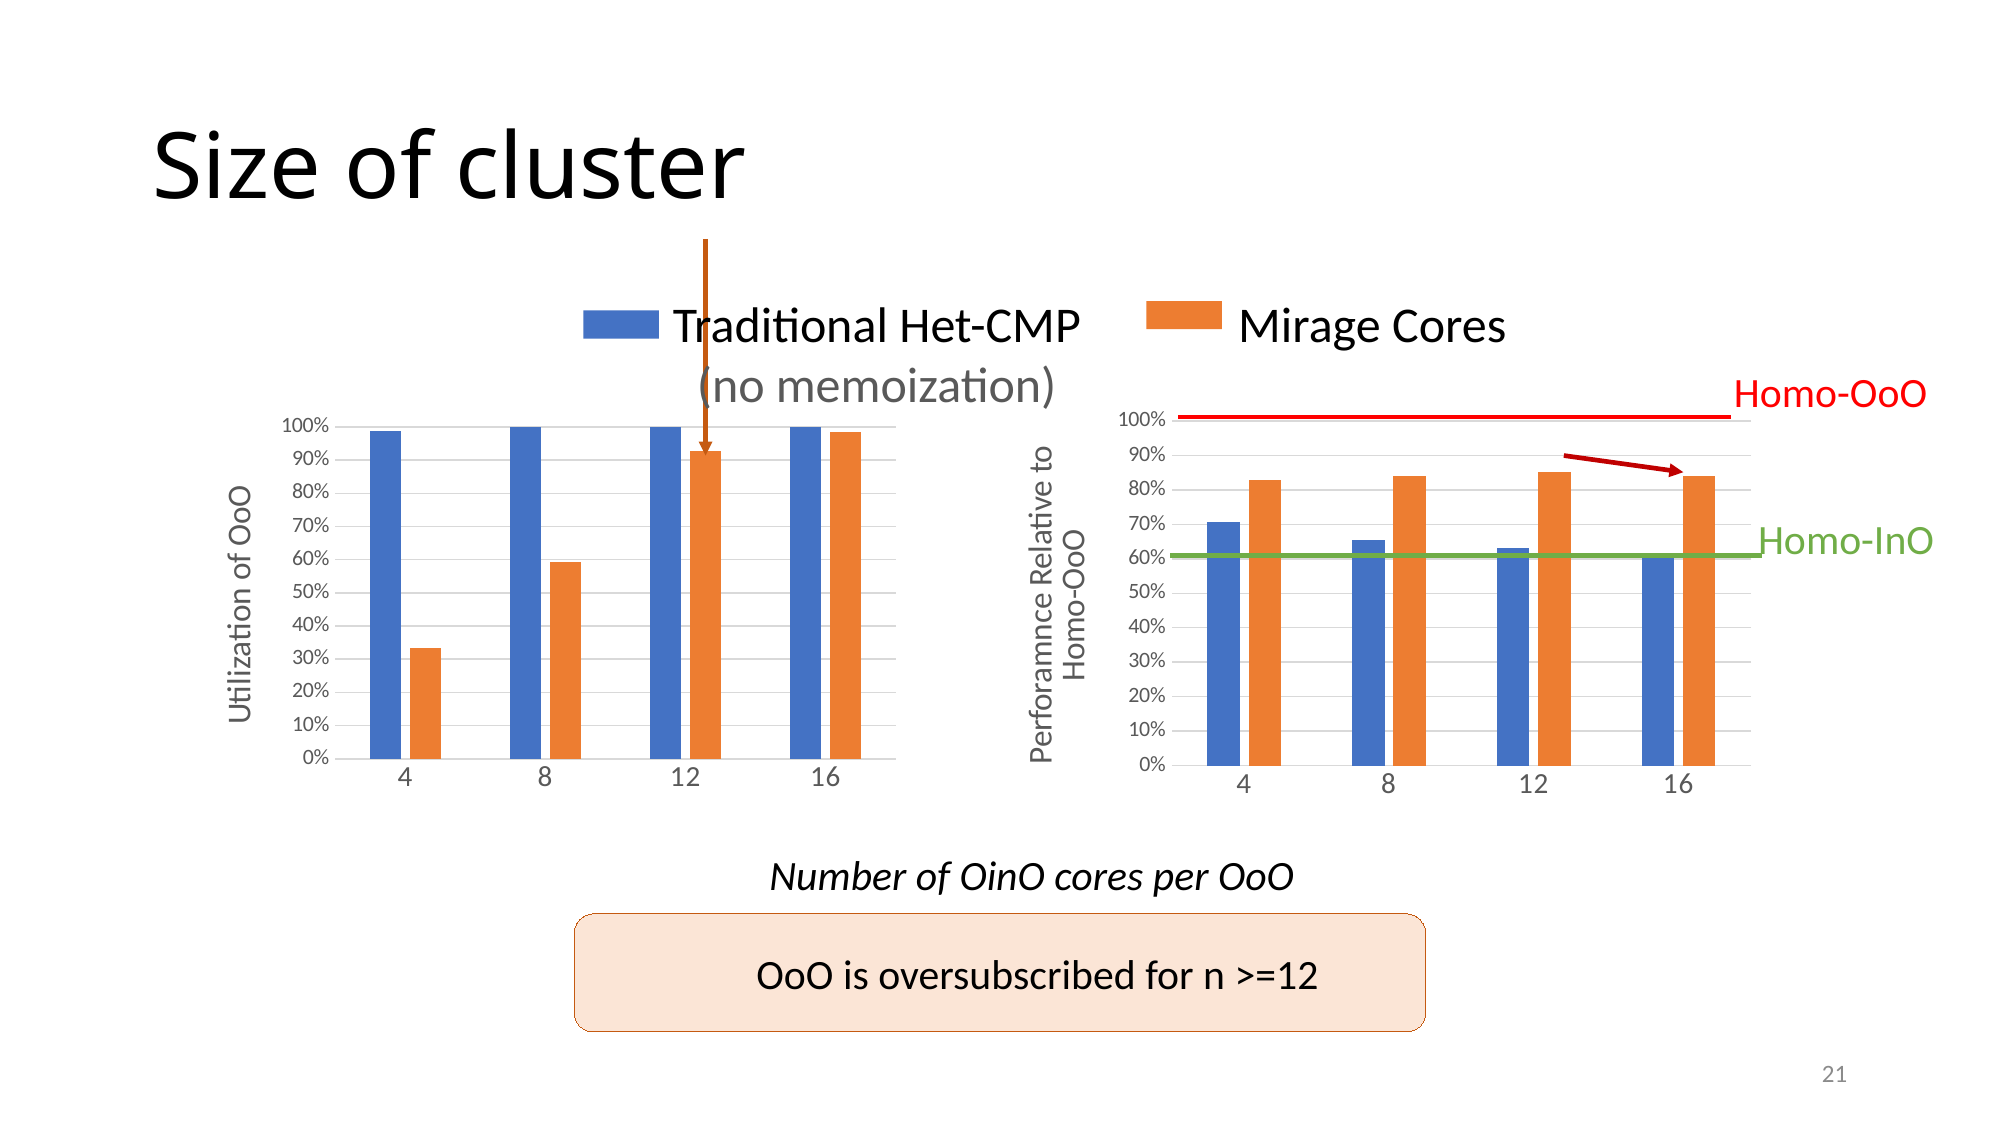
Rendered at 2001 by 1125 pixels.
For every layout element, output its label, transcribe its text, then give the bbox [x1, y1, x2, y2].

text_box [1170, 505, 1951, 572]
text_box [1563, 455, 1684, 473]
text_box Number of OinO cores per OoO [754, 840, 1330, 906]
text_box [1177, 358, 2000, 424]
chart [215, 398, 921, 843]
text_box OoO is oversubscribed for n >=12 [574, 913, 1426, 1032]
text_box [583, 284, 1523, 422]
slide_number 21 [1412, 1042, 1863, 1103]
title Size of cluster [137, 59, 1863, 278]
chart [1011, 422, 1770, 841]
